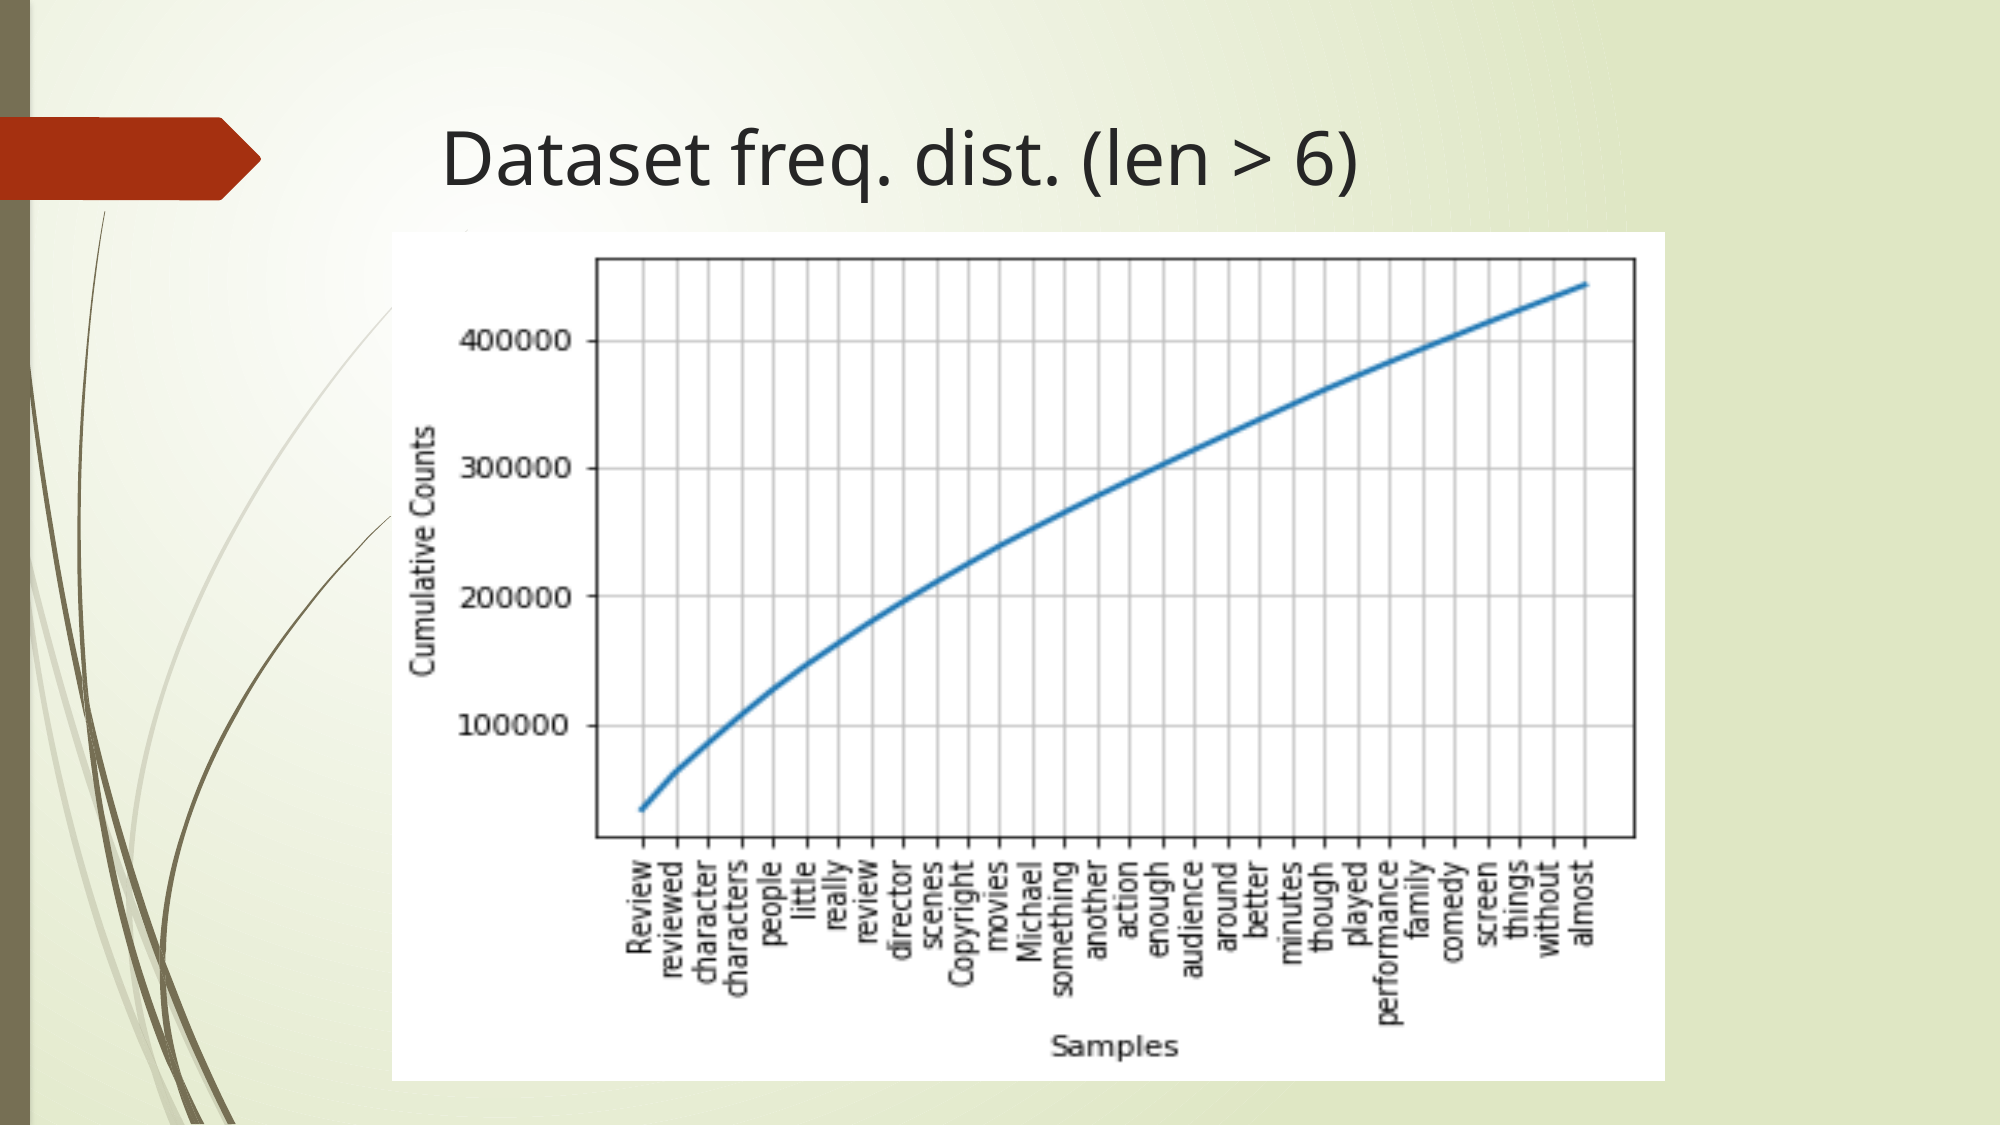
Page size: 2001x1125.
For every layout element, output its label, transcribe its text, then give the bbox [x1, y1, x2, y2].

picture [392, 231, 1665, 1081]
title Dataset freq. dist. (len > 6) [425, 102, 1888, 313]
